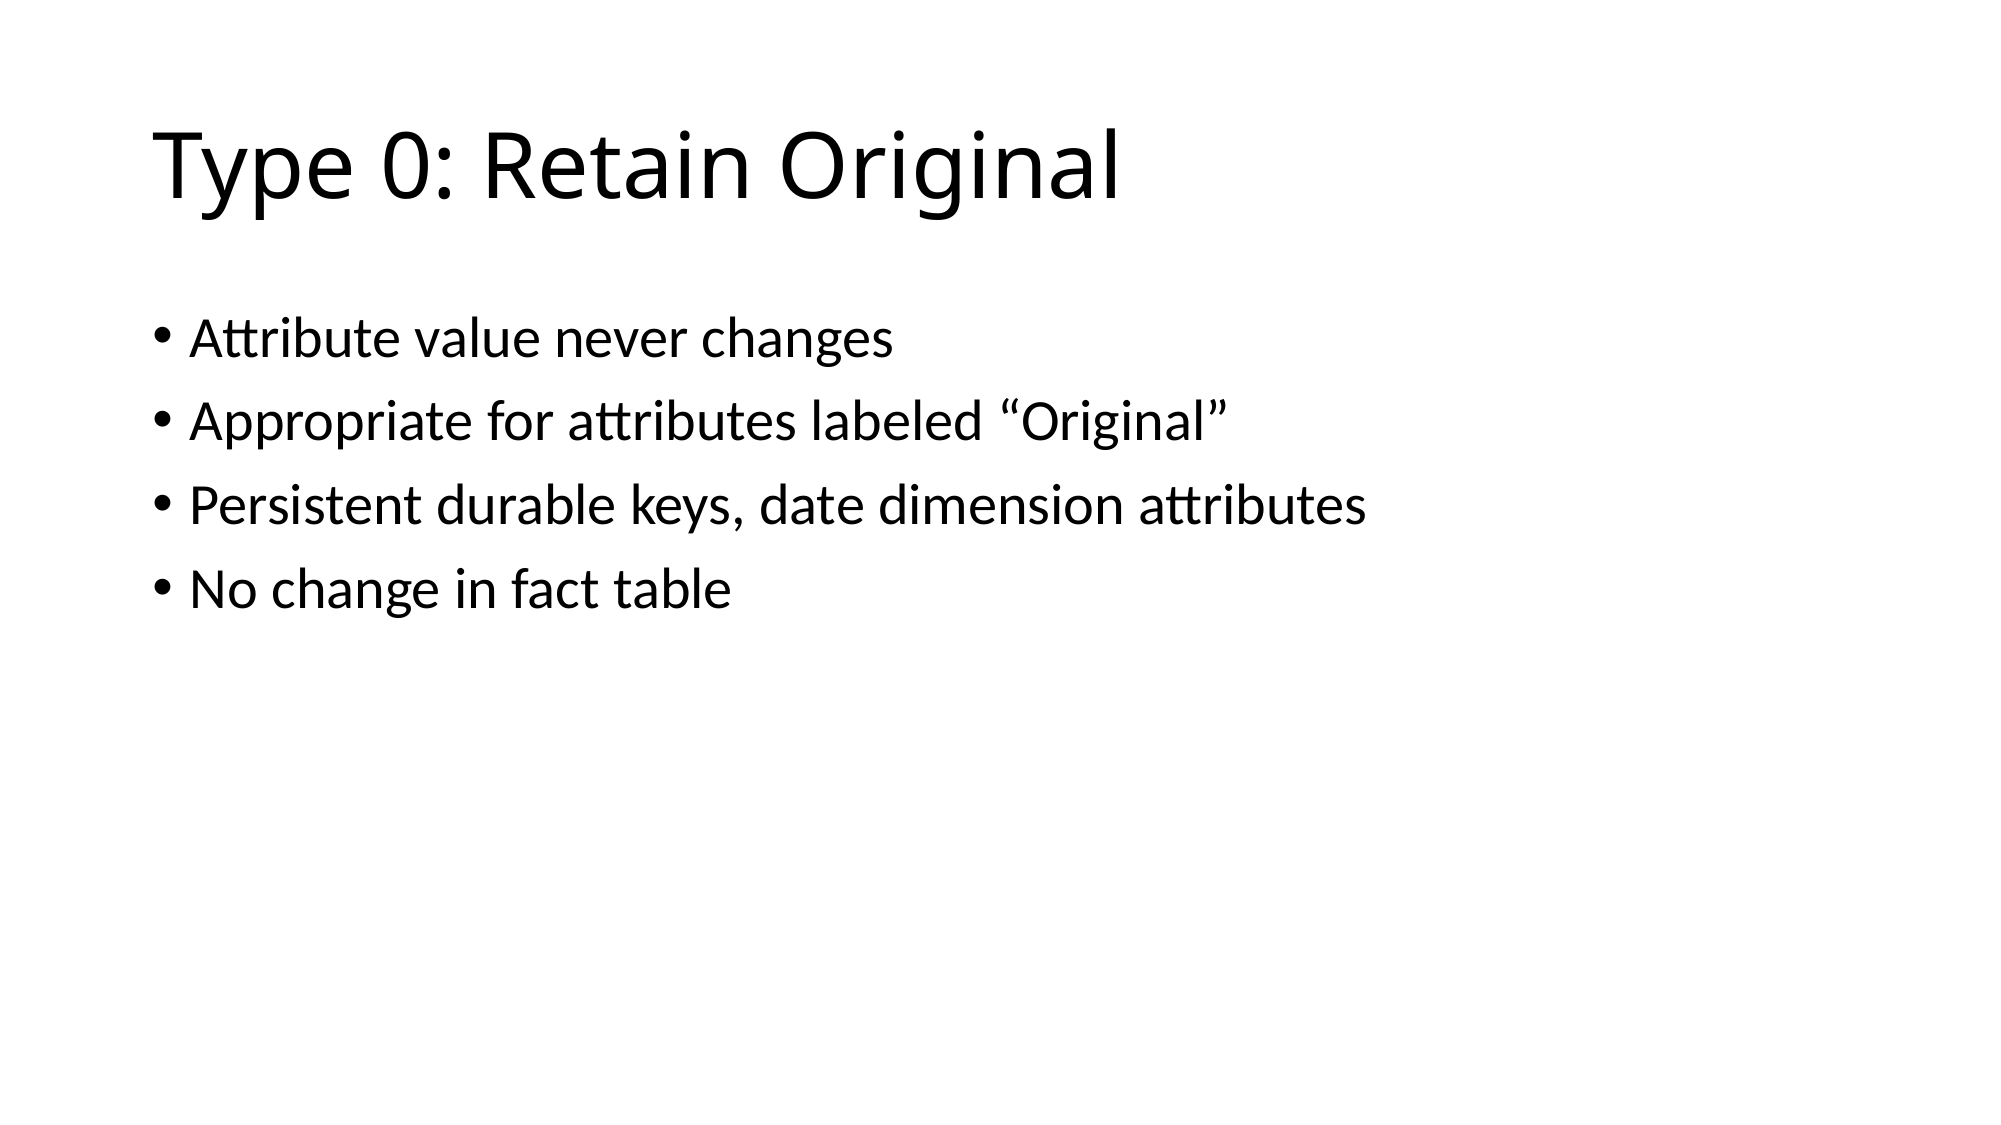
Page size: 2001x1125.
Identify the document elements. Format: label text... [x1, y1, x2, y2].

title Type 0: Retain Original [137, 59, 1863, 278]
list Attribute value never changes Appropriate for attributes labeled “Original” Persistent durable keys, date dimension attributes No change in fact table [137, 299, 1863, 1014]
